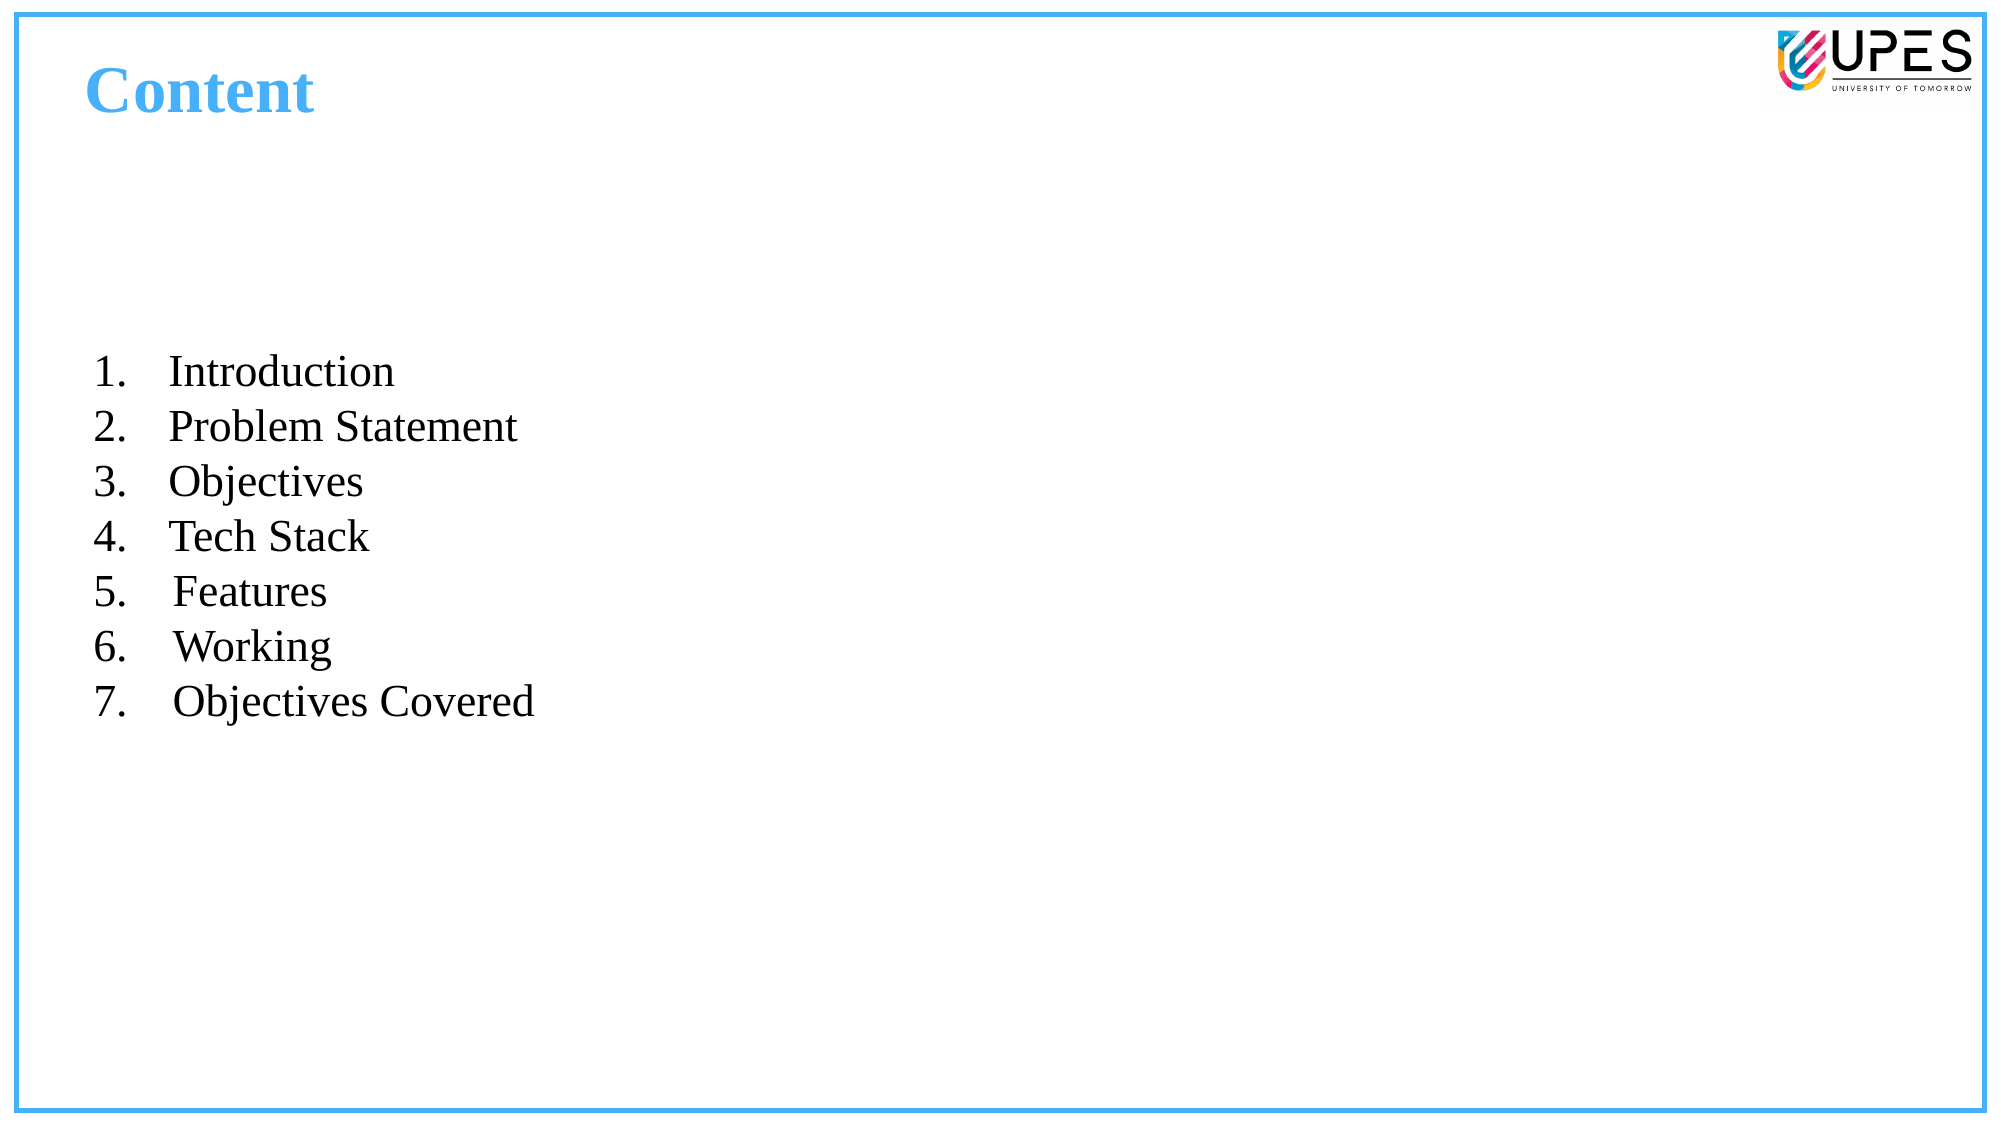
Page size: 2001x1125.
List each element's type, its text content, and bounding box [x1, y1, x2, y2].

text_box Content [70, 38, 1306, 134]
text_box Introduction Problem Statement Objectives Tech Stack Features Working Objectives Covered [78, 332, 842, 733]
picture [1758, 20, 1978, 110]
